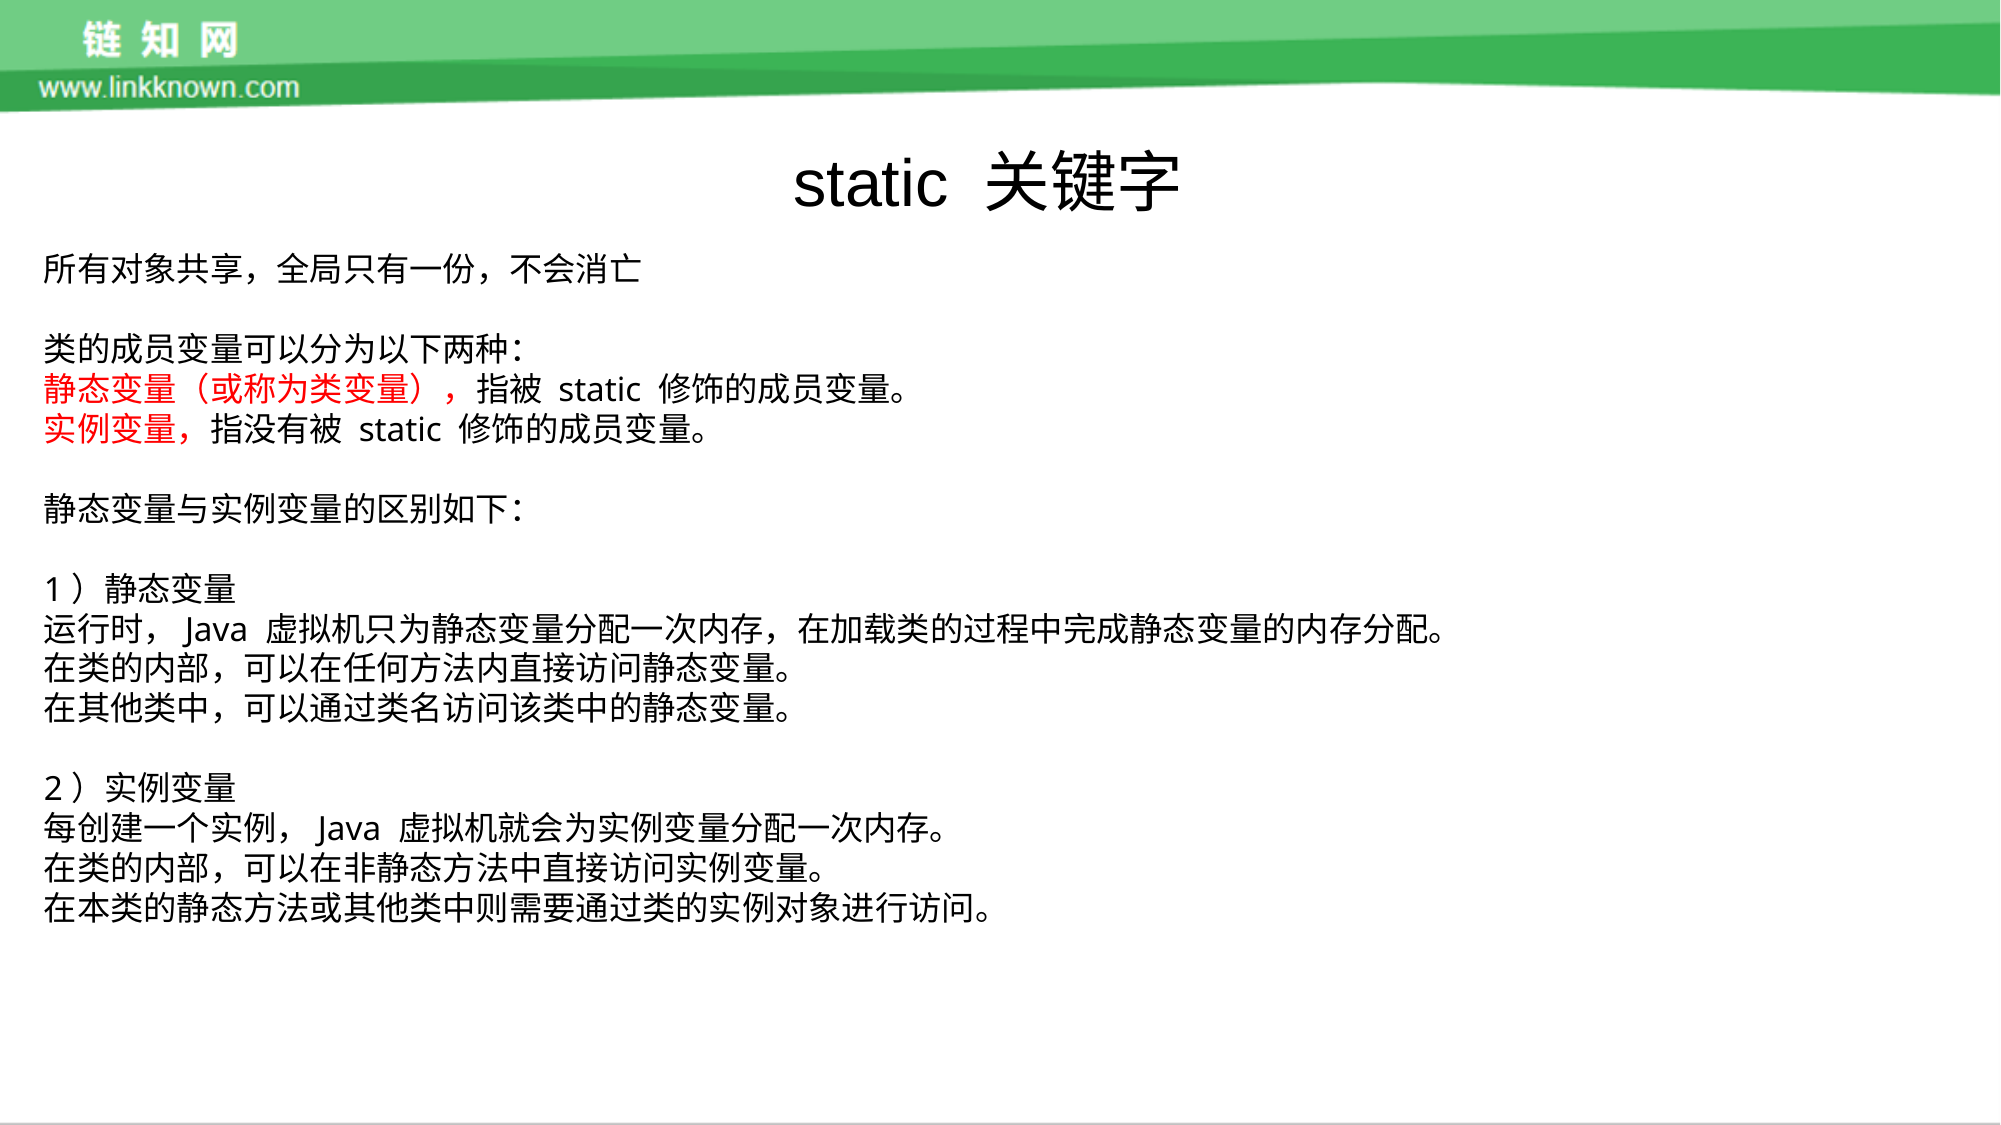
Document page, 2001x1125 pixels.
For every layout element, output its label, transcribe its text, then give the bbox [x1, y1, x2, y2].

text_box static 关键字 [39, 132, 1938, 228]
text_box 所有对象共享，全局只有一份，不会消亡 类的成员变量可以分为以下两种： 静态变量（或称为类变量），指被 static 修饰的成员变量。 实例变量，指没有被 static 修饰的成员变量。 静态变量与实例变量的区别如下： 1）静态变量 运行时，Java 虚拟机只为静态变量分配一次内存，在加载类的过程中完成静态变量的内存分配。 在类的内部，可以在任何方法内直接访问静态变量。 在其他类中，可以通过类名访问该类中的静态变量。 2）实例变量 每创建一个实例，Java 虚拟机就会为实例变量分配一次内存。 在类的内部，可以在非静态方法中直接访问实例变量。 在本类的静态方法或其他类中则需要通过类的实例对象进行访问。 [29, 241, 1971, 935]
picture [0, 0, 2001, 1125]
